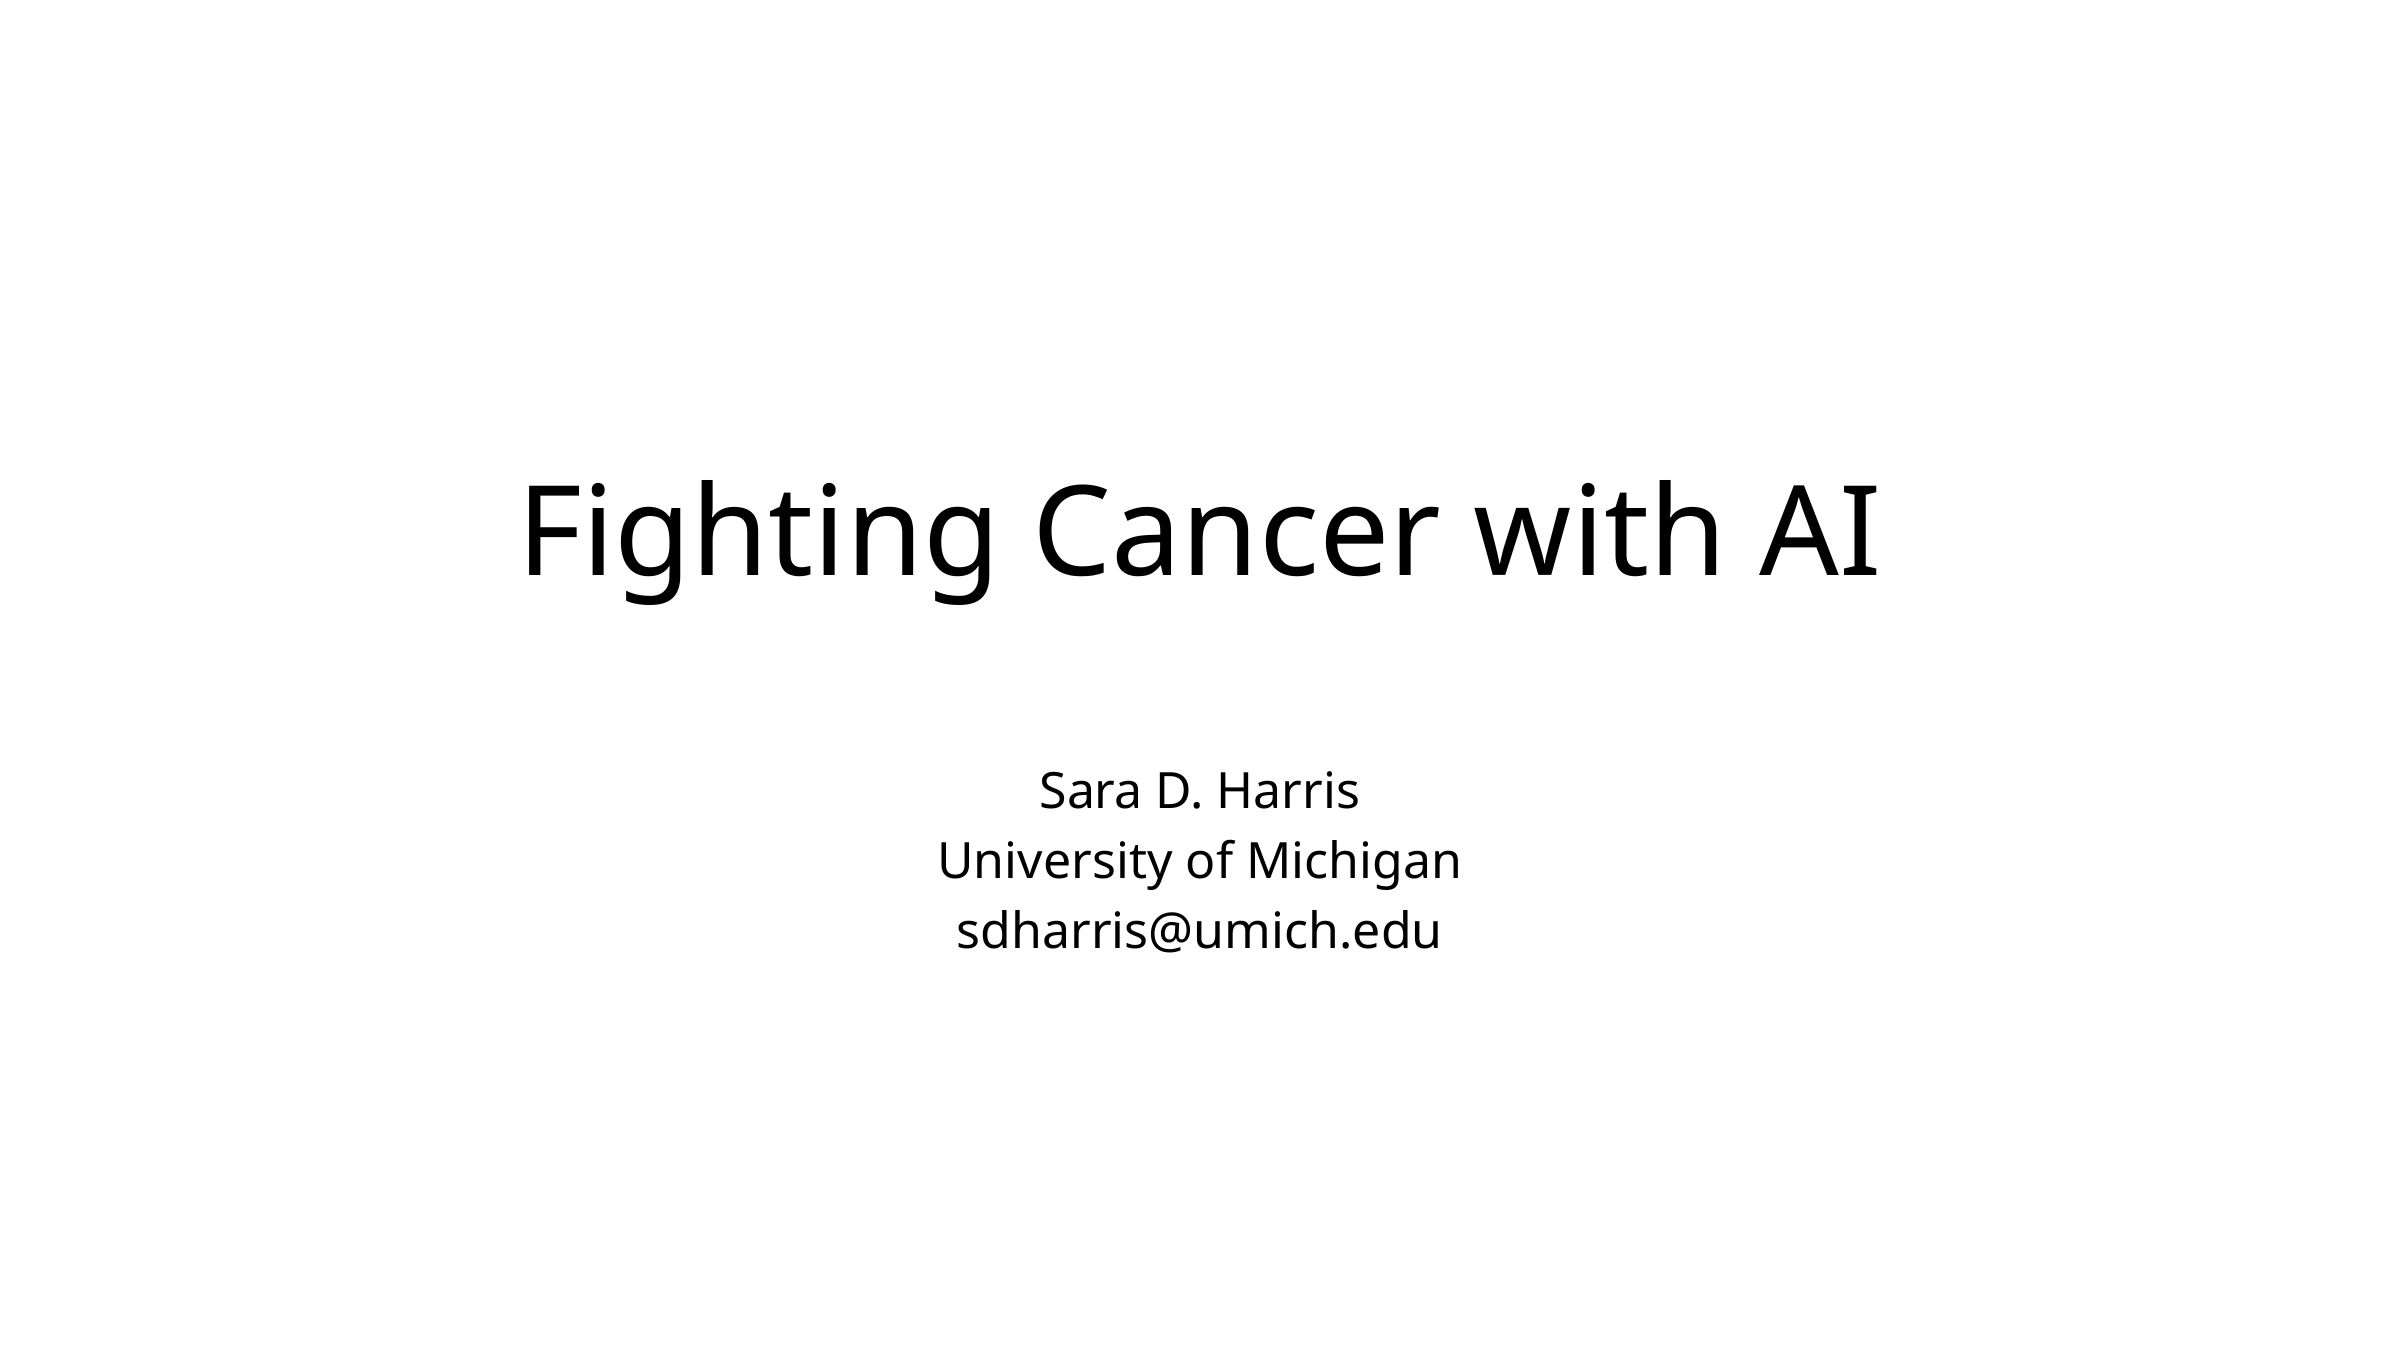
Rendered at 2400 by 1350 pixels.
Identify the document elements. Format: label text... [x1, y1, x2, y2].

subtitle Sara D. Harris University of Michigan sdharris@umich.edu [450, 750, 1950, 1023]
title Fighting Cancer with AI [450, 329, 1950, 721]
